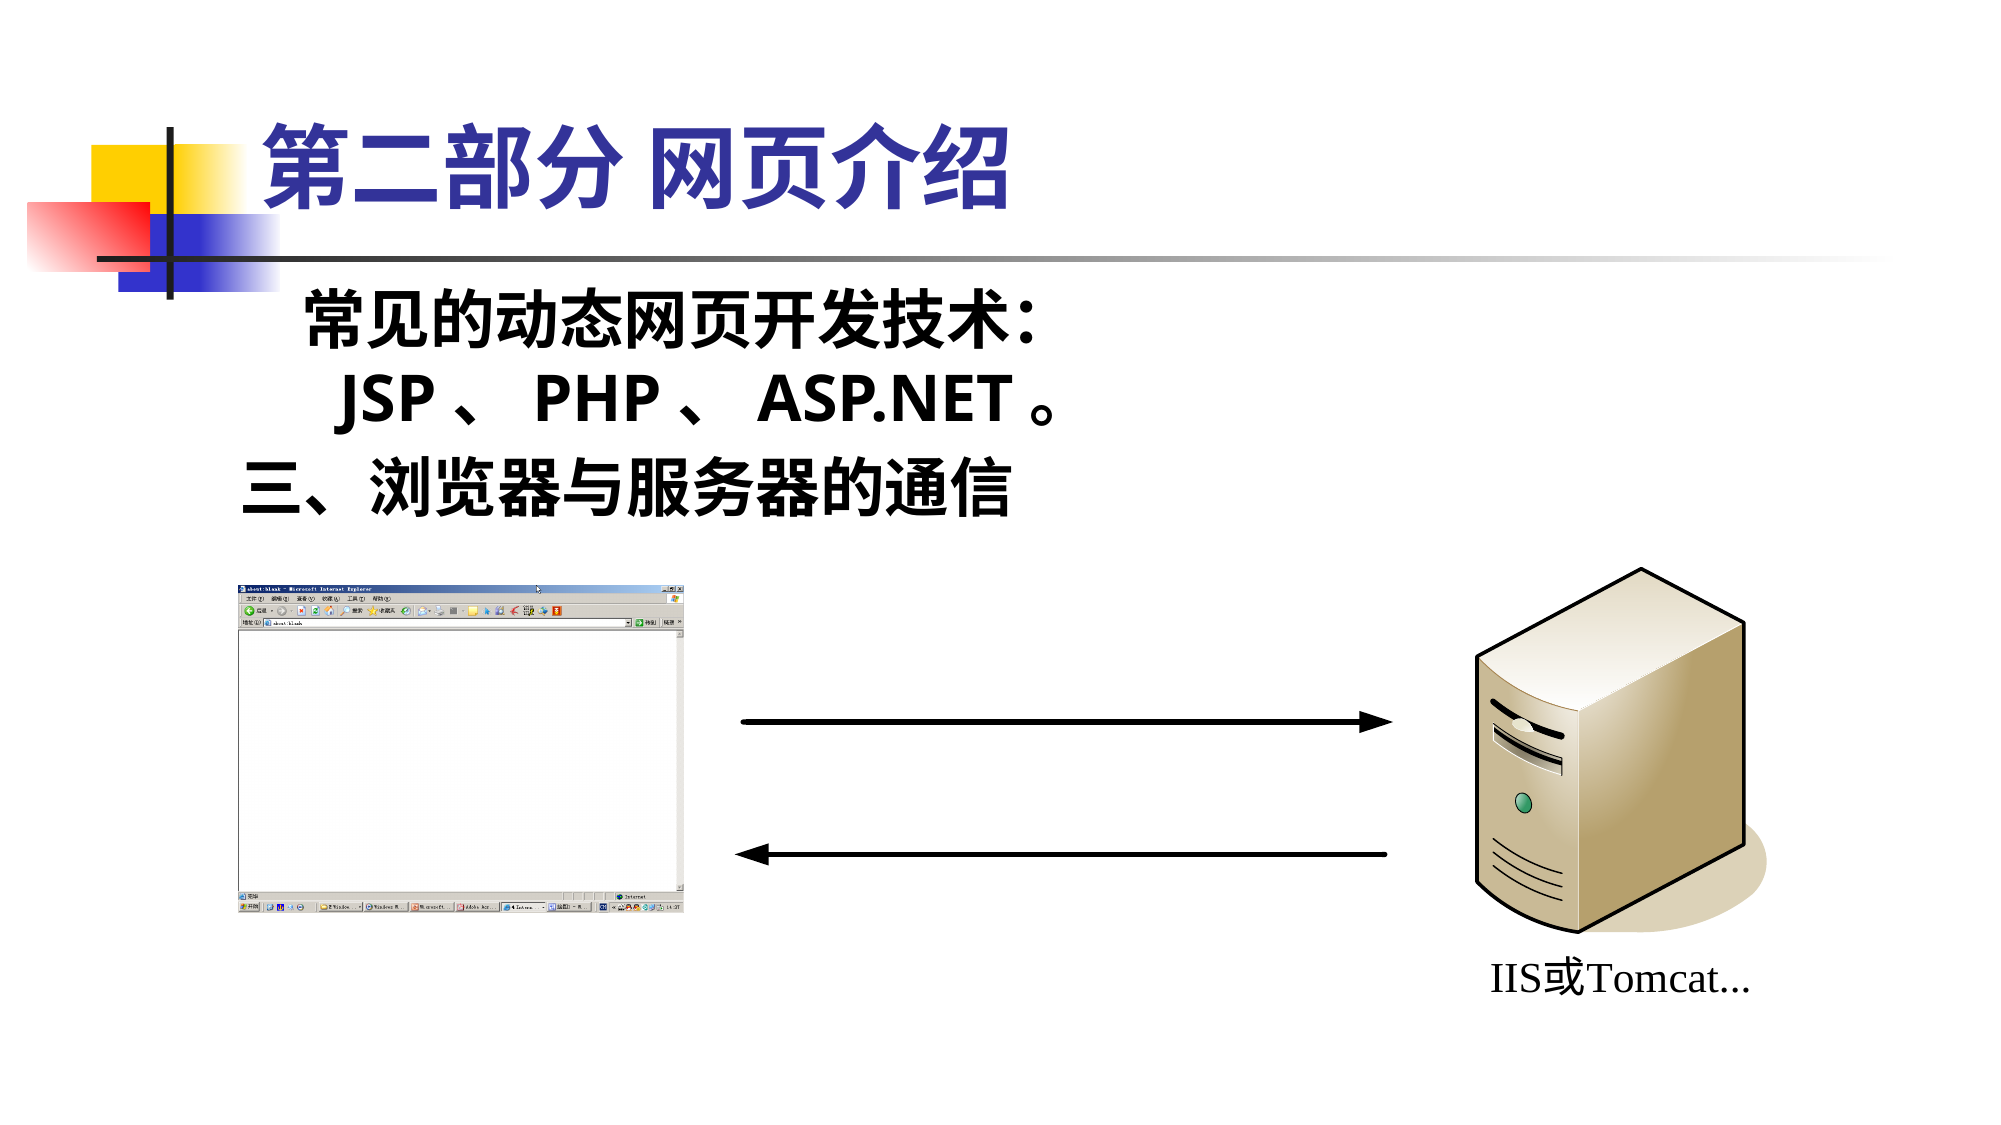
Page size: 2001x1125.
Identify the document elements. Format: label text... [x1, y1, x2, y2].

title 第二部分 网页介绍 [243, 101, 1949, 240]
list 常见的动态网页开发技术：JSP、PHP、ASP.NET。 三、浏览器与服务器的通信 [224, 268, 1704, 951]
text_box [233, 562, 1797, 1023]
